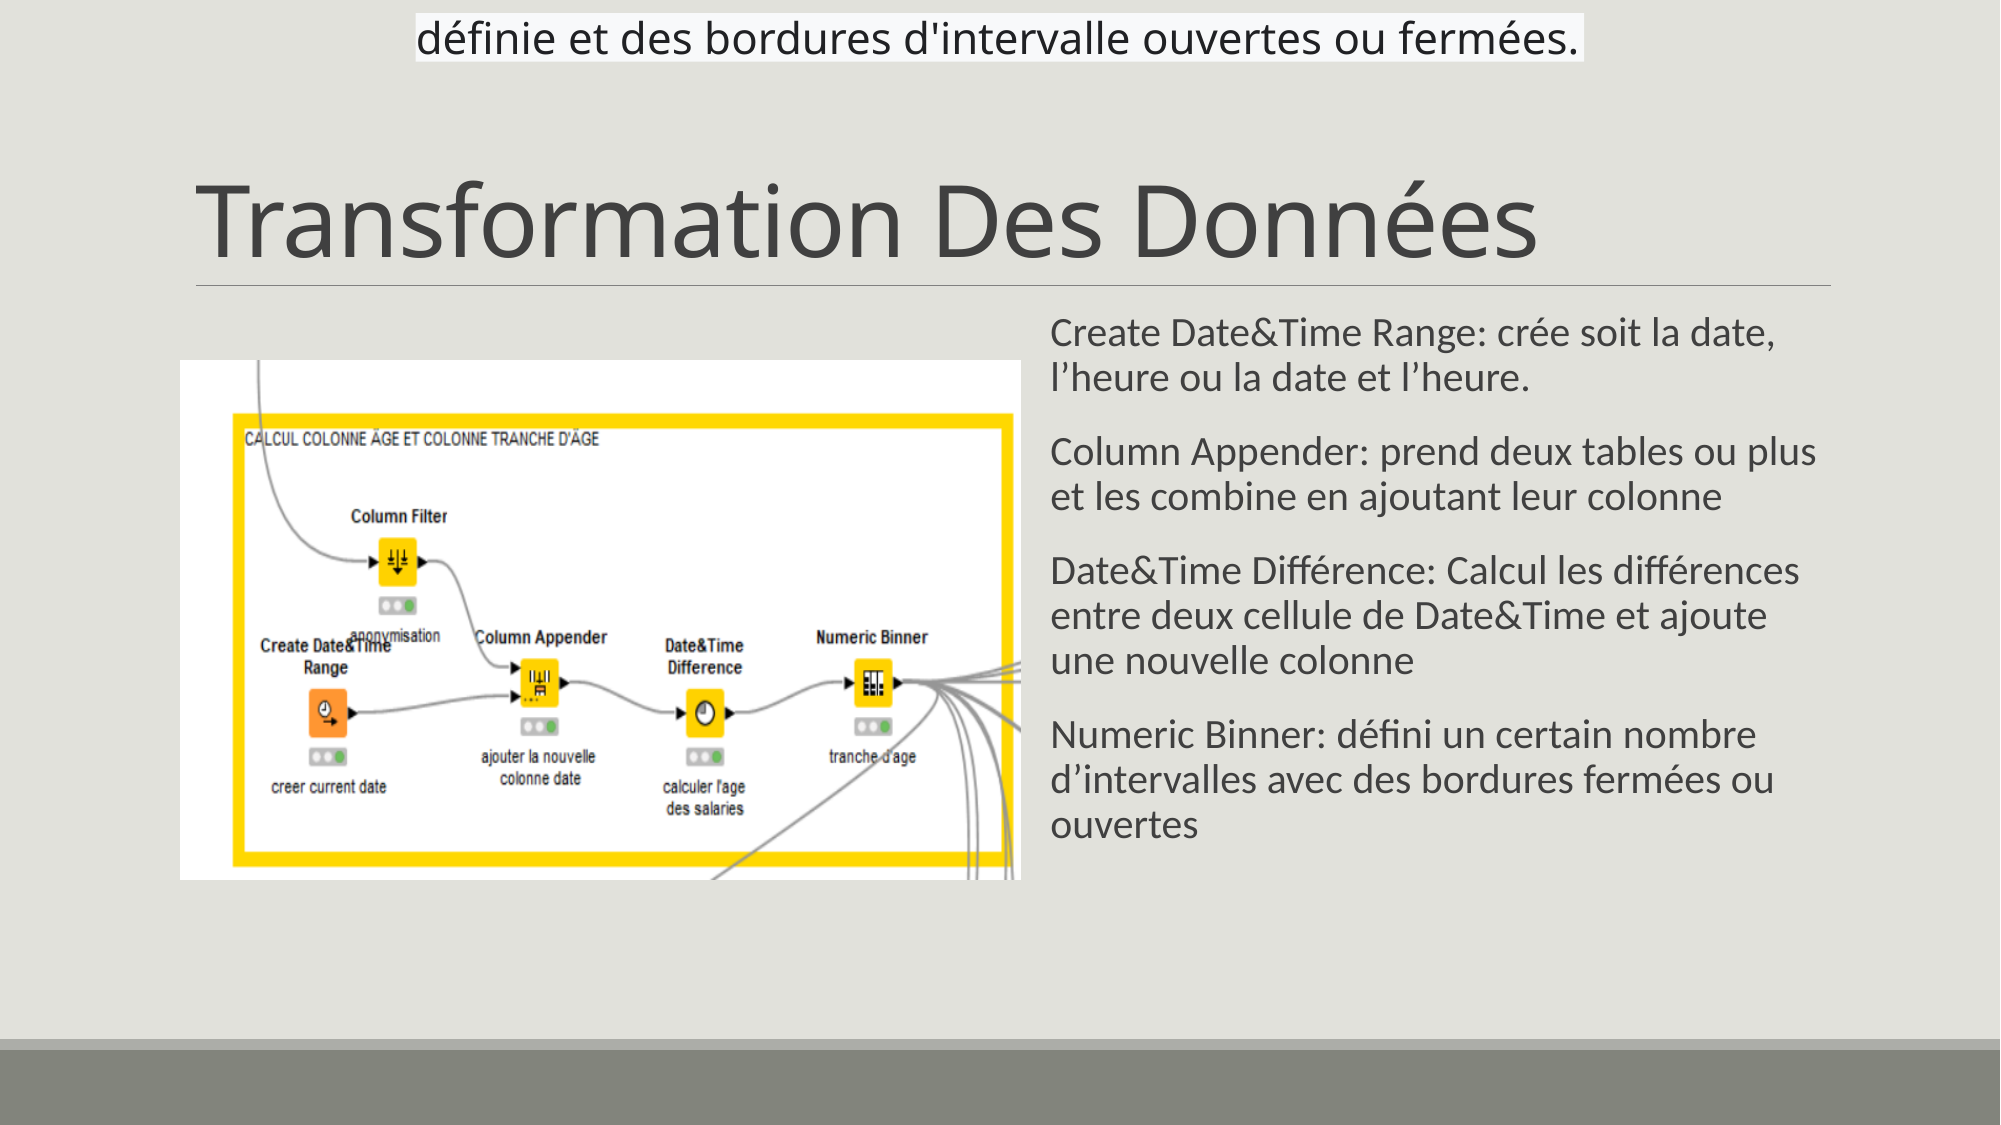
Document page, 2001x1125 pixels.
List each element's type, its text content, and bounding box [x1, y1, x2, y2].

list Create Date&Time Range: crée soit la date, l’heure ou la date et l’heure. Column Appender: prend deux tables ou plus et les combine en ajoutant leur colonne Date&Time Différence: Calcul les différences entre deux cellule de Date&Time et ajoute une nouvelle colonne Numeric Binner: défini un certain nombre d’intervalles avec des bordures fermées ou ouvertes [1035, 302, 1830, 963]
picture [179, 360, 1021, 881]
text_box définie et des bordures d'intervalle ouvertes ou fermées. [415, 13, 1585, 62]
title Transformation Des Données [180, 58, 1830, 285]
